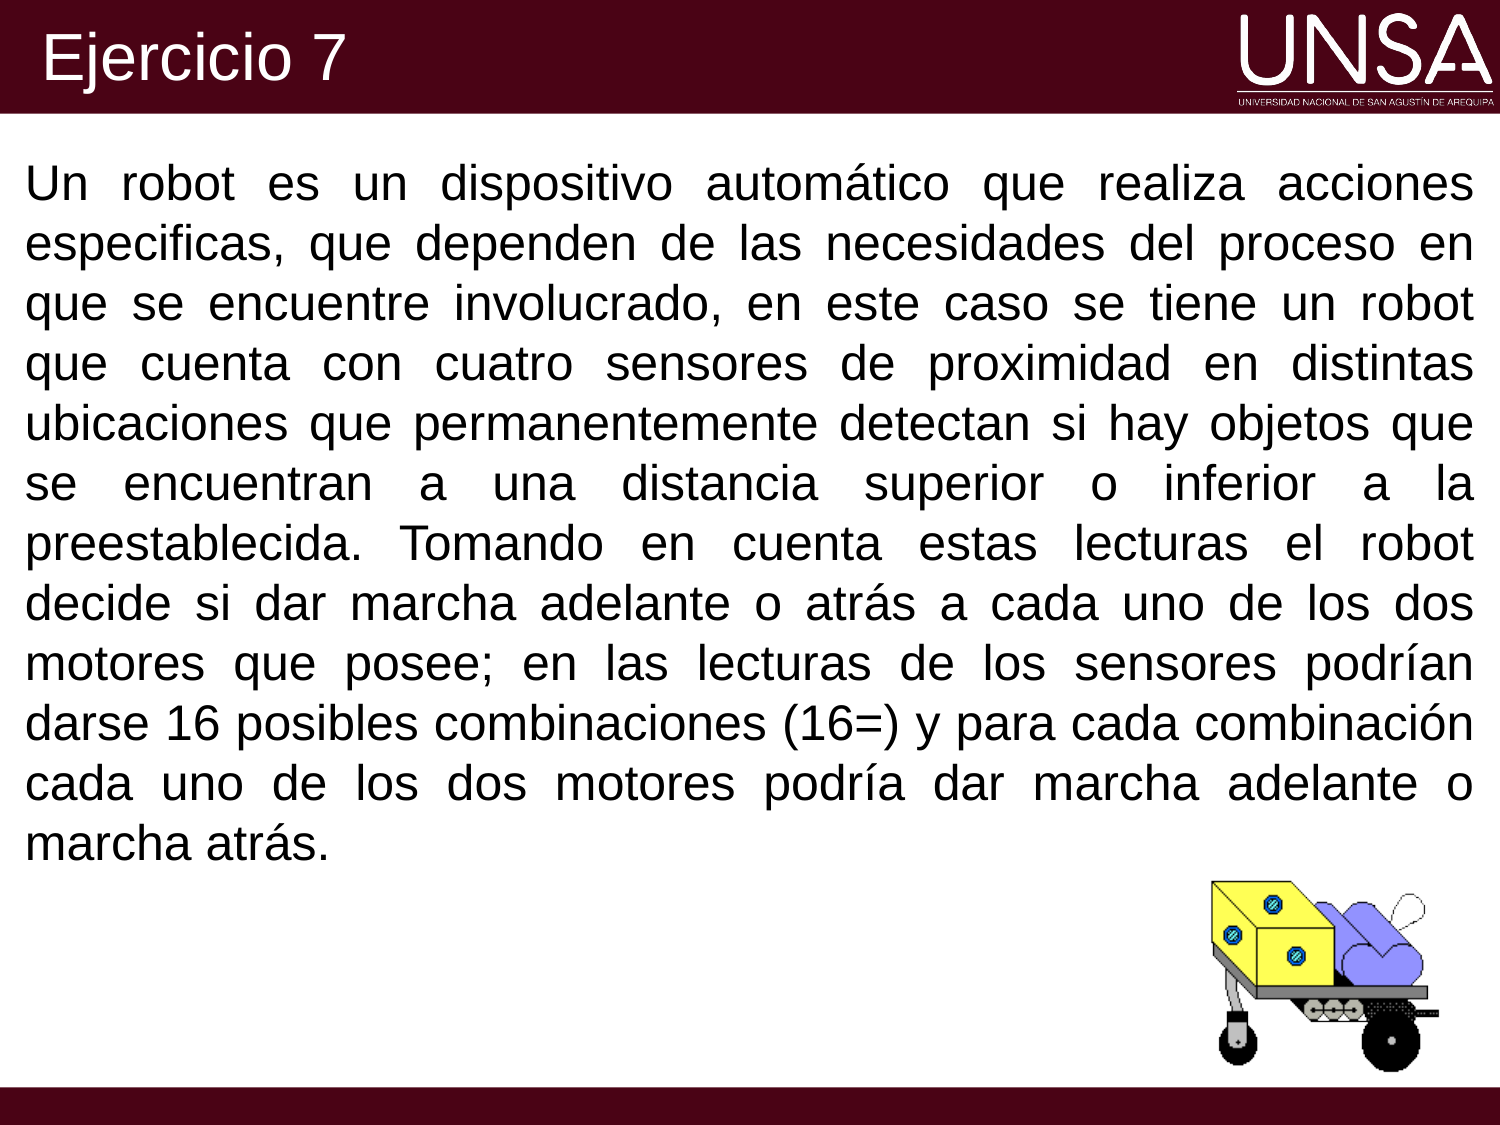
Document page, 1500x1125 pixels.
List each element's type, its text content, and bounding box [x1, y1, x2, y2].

title Ejercicio 7 [41, 19, 1147, 114]
picture [1237, 13, 1494, 106]
picture [1171, 839, 1473, 1095]
